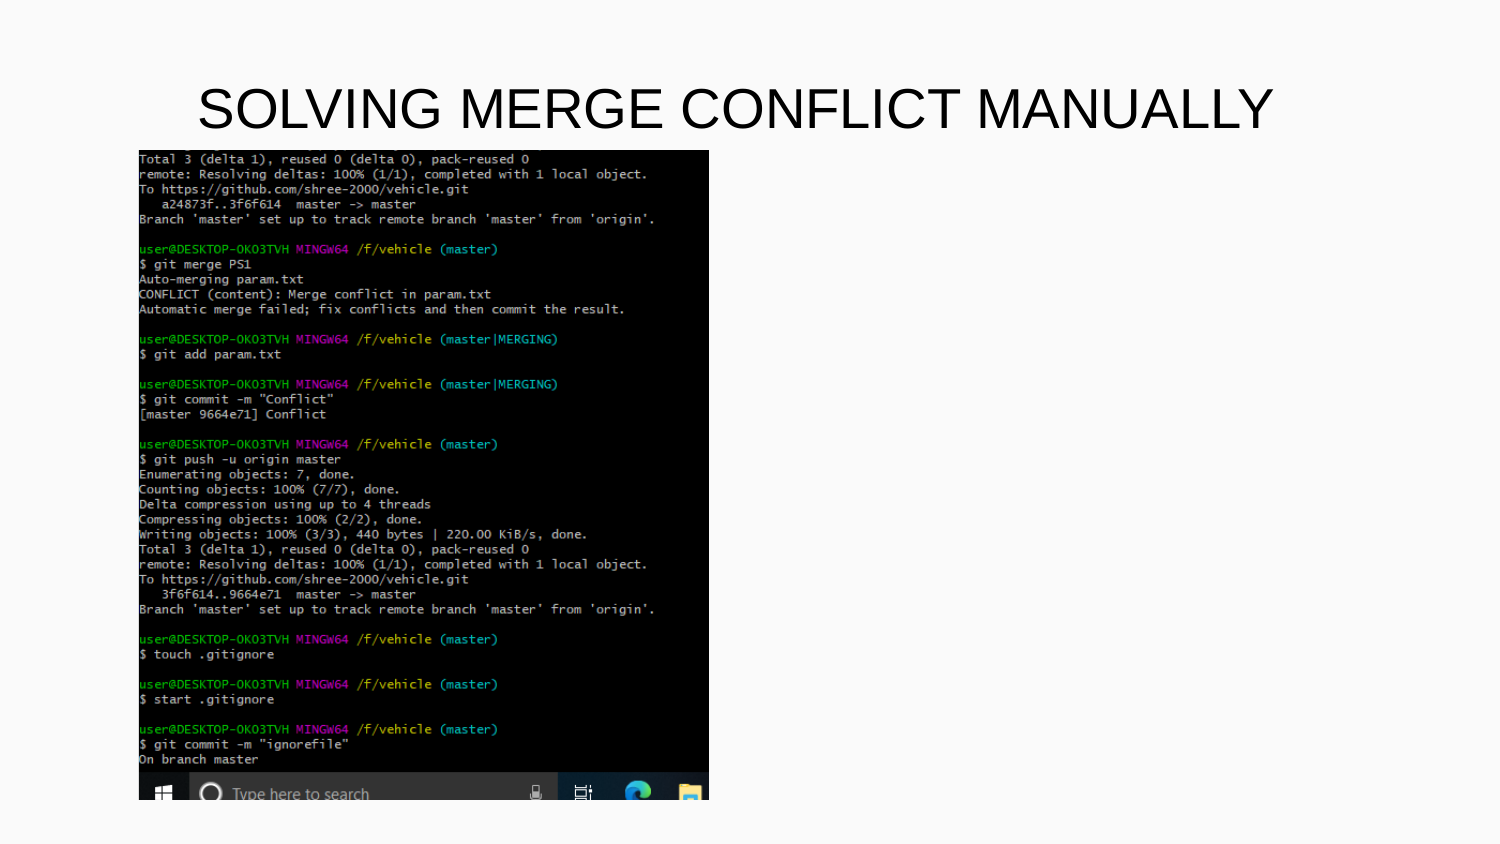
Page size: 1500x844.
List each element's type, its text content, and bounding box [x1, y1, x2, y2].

picture [138, 150, 710, 800]
text_box SOLVING MERGE CONFLICT MANUALLY [182, 57, 1360, 137]
